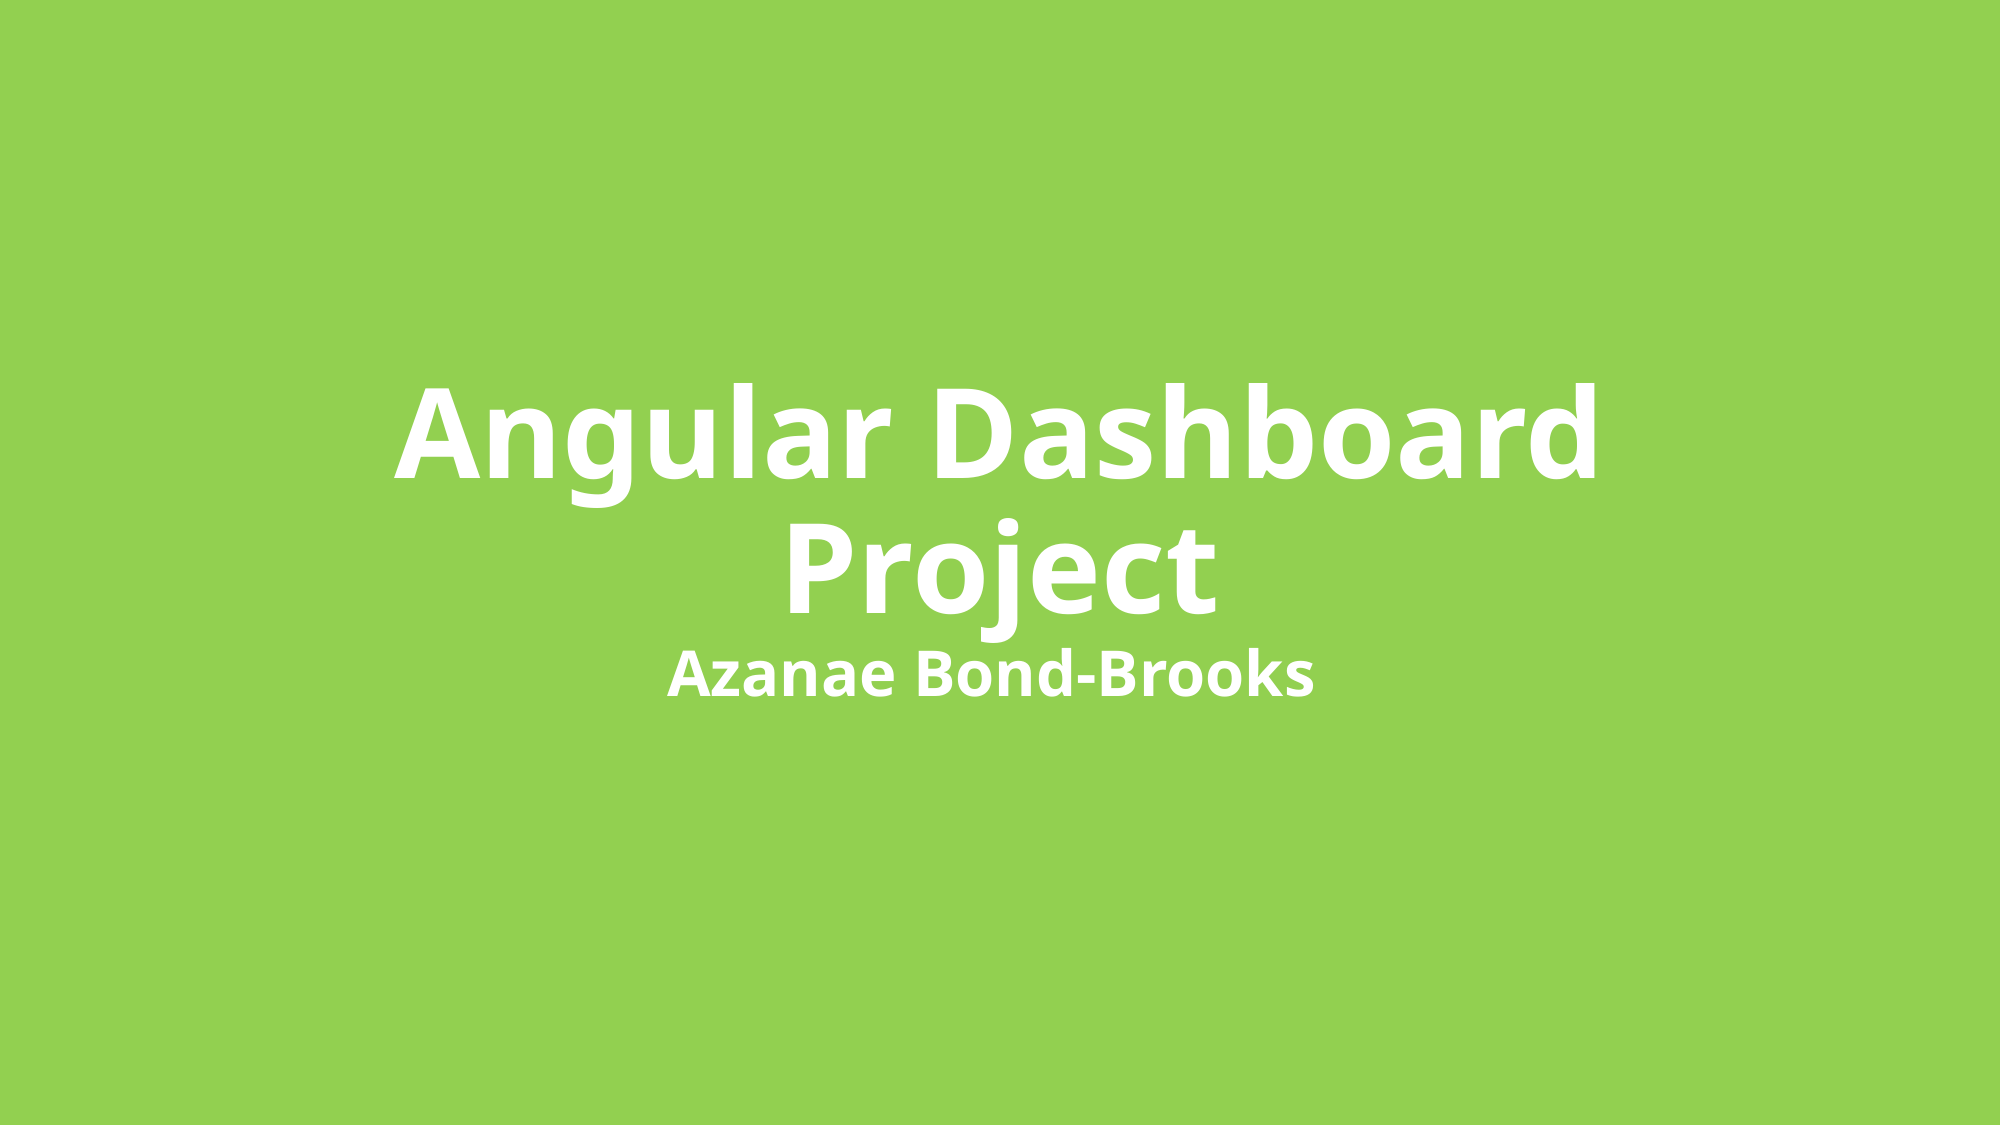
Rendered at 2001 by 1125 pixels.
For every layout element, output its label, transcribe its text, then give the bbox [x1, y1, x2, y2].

title Angular Dashboard Project [249, 477, 1750, 634]
text_box Azanae Bond-Brooks [249, 634, 1750, 718]
